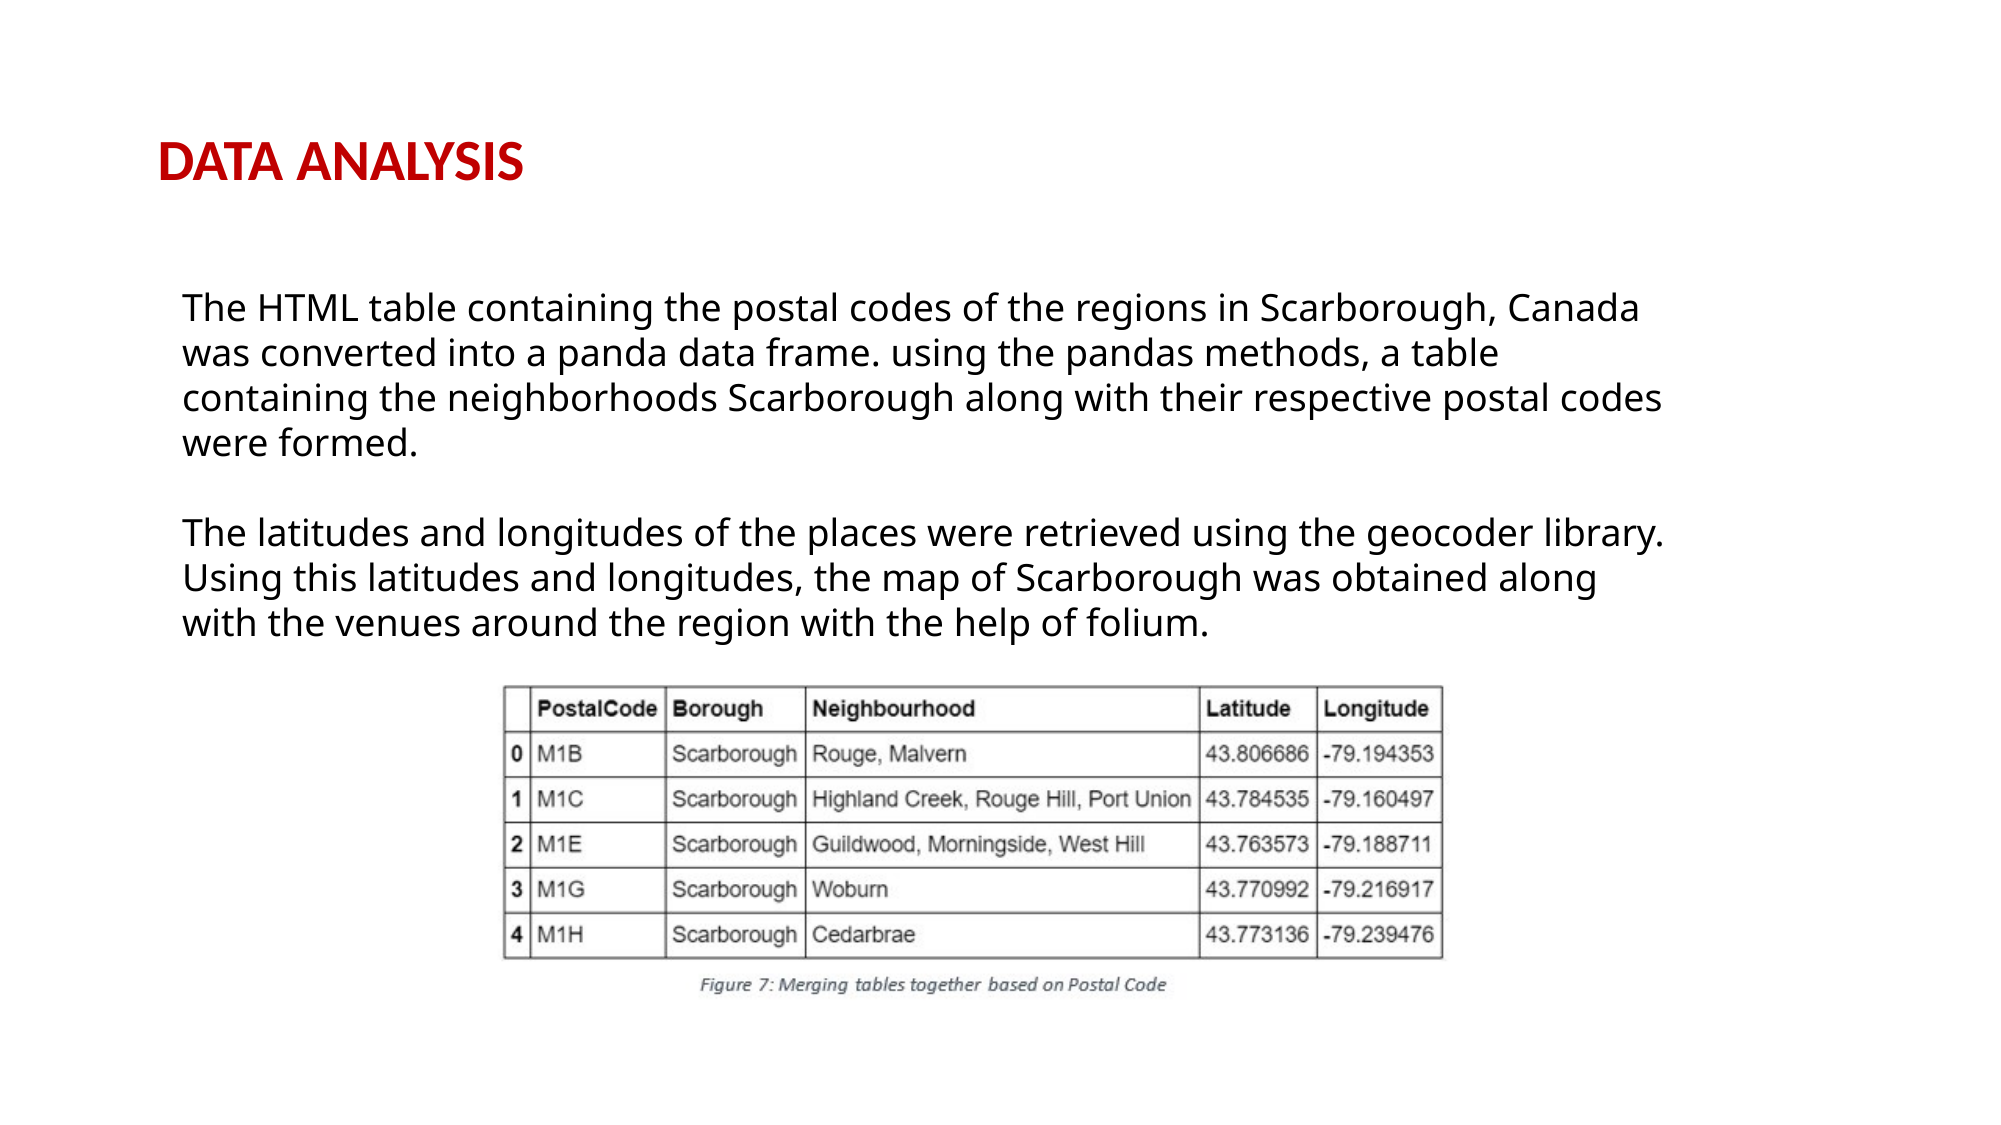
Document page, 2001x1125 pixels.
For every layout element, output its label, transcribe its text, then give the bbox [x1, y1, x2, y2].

text_box The HTML table containing the postal codes of the regions in Scarborough, Canada was converted into a panda data frame. using the pandas methods, a table containing the neighborhoods Scarborough along with their respective postal codes were formed. The latitudes and longitudes of the places were retrieved using the geocoder library. Using this latitudes and longitudes, the map of Scarborough was obtained along with the venues around the region with the help of folium. [167, 276, 1698, 652]
picture [486, 673, 1467, 1010]
text_box DATA ANALYSIS [142, 115, 1170, 200]
